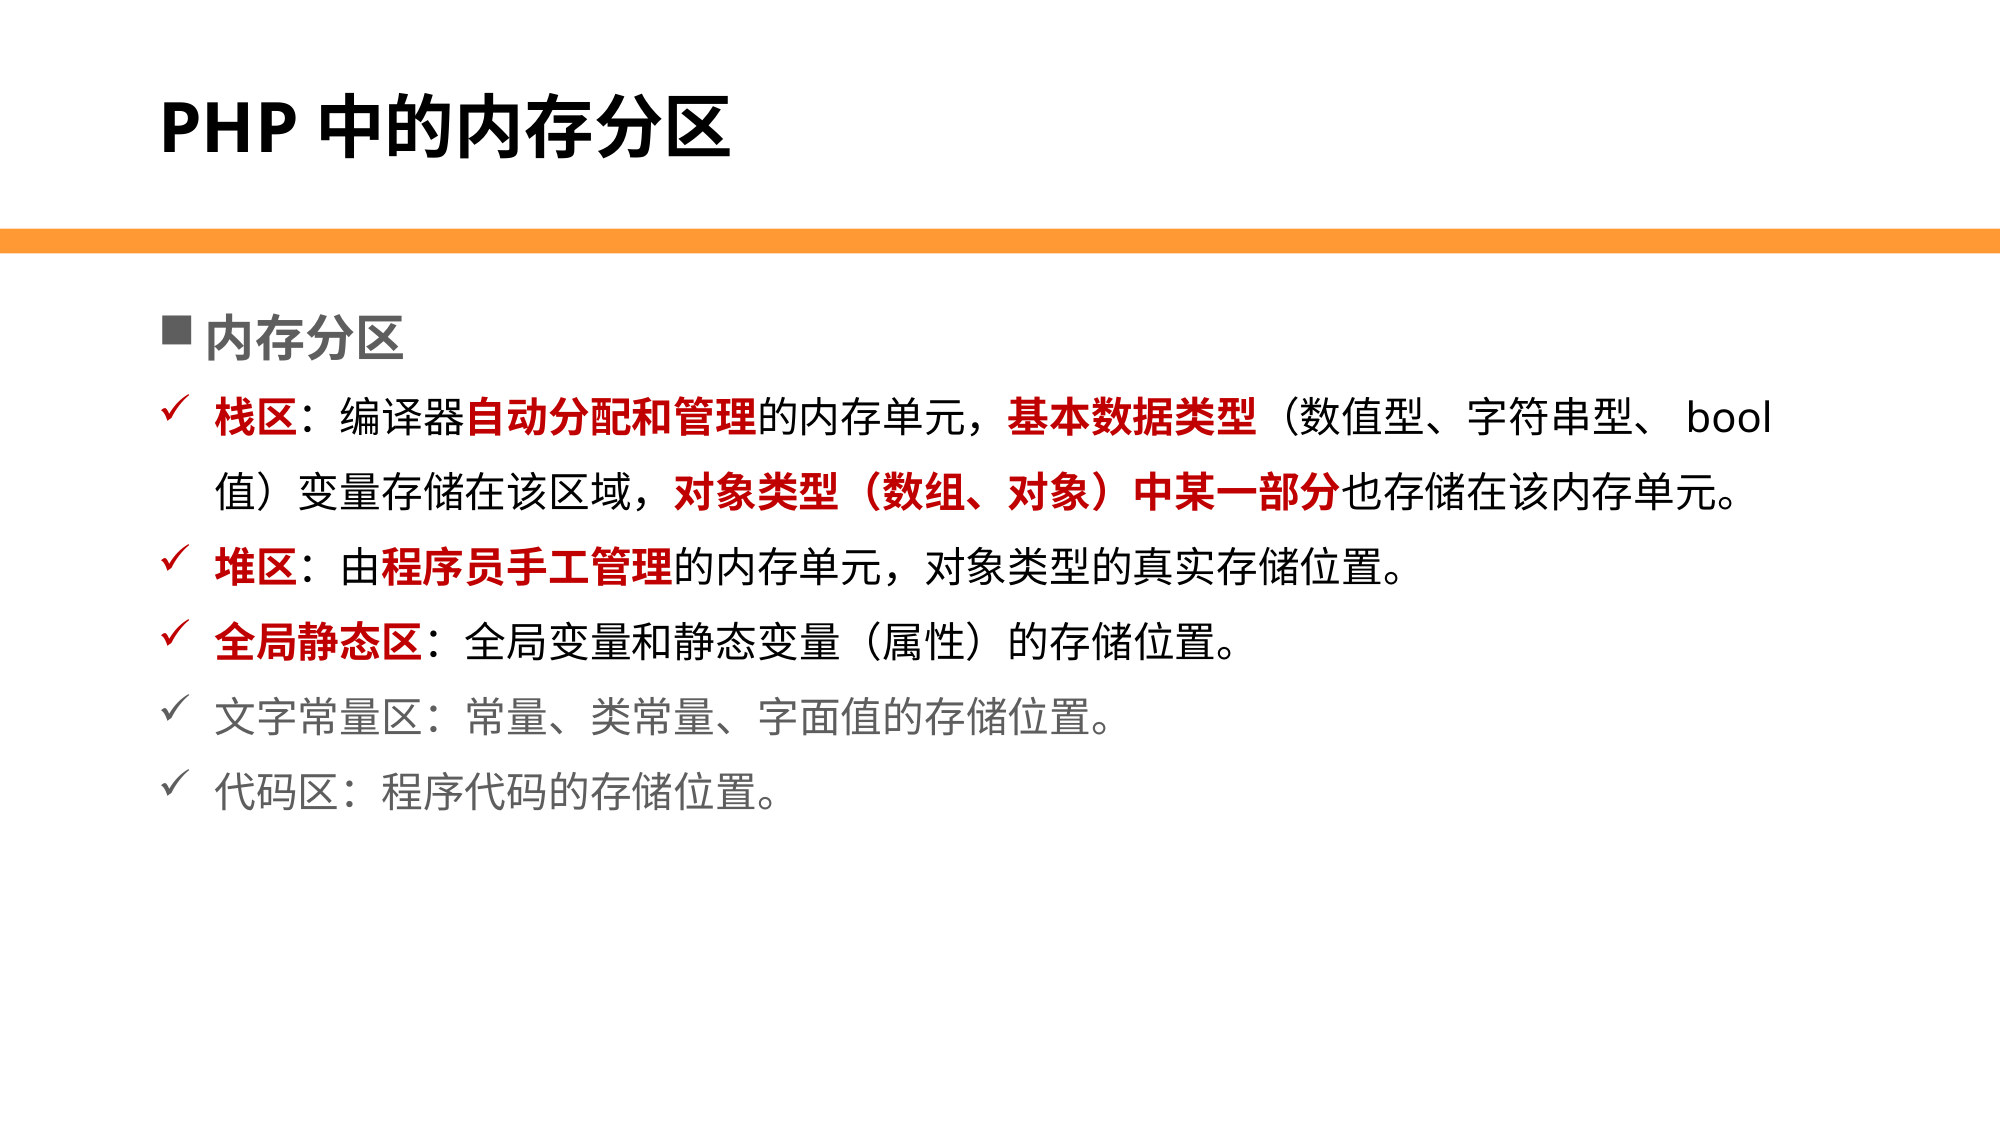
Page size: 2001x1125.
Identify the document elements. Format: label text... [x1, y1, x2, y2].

text_box 内存分区 栈区：编译器自动分配和管理的内存单元，基本数据类型（数值型、字符串型、bool值）变量存储在该区域，对象类型（数组、对象）中某一部分也存储在该内存单元。 堆区：由程序员手工管理的内存单元，对象类型的真实存储位置。 全局静态区：全局变量和静态变量（属性）的存储位置。 文字常量区：常量、类常量、字面值的存储位置。 代码区：程序代码的存储位置。 [150, 268, 1859, 824]
list PHP中的内存分区 [149, 84, 1388, 198]
